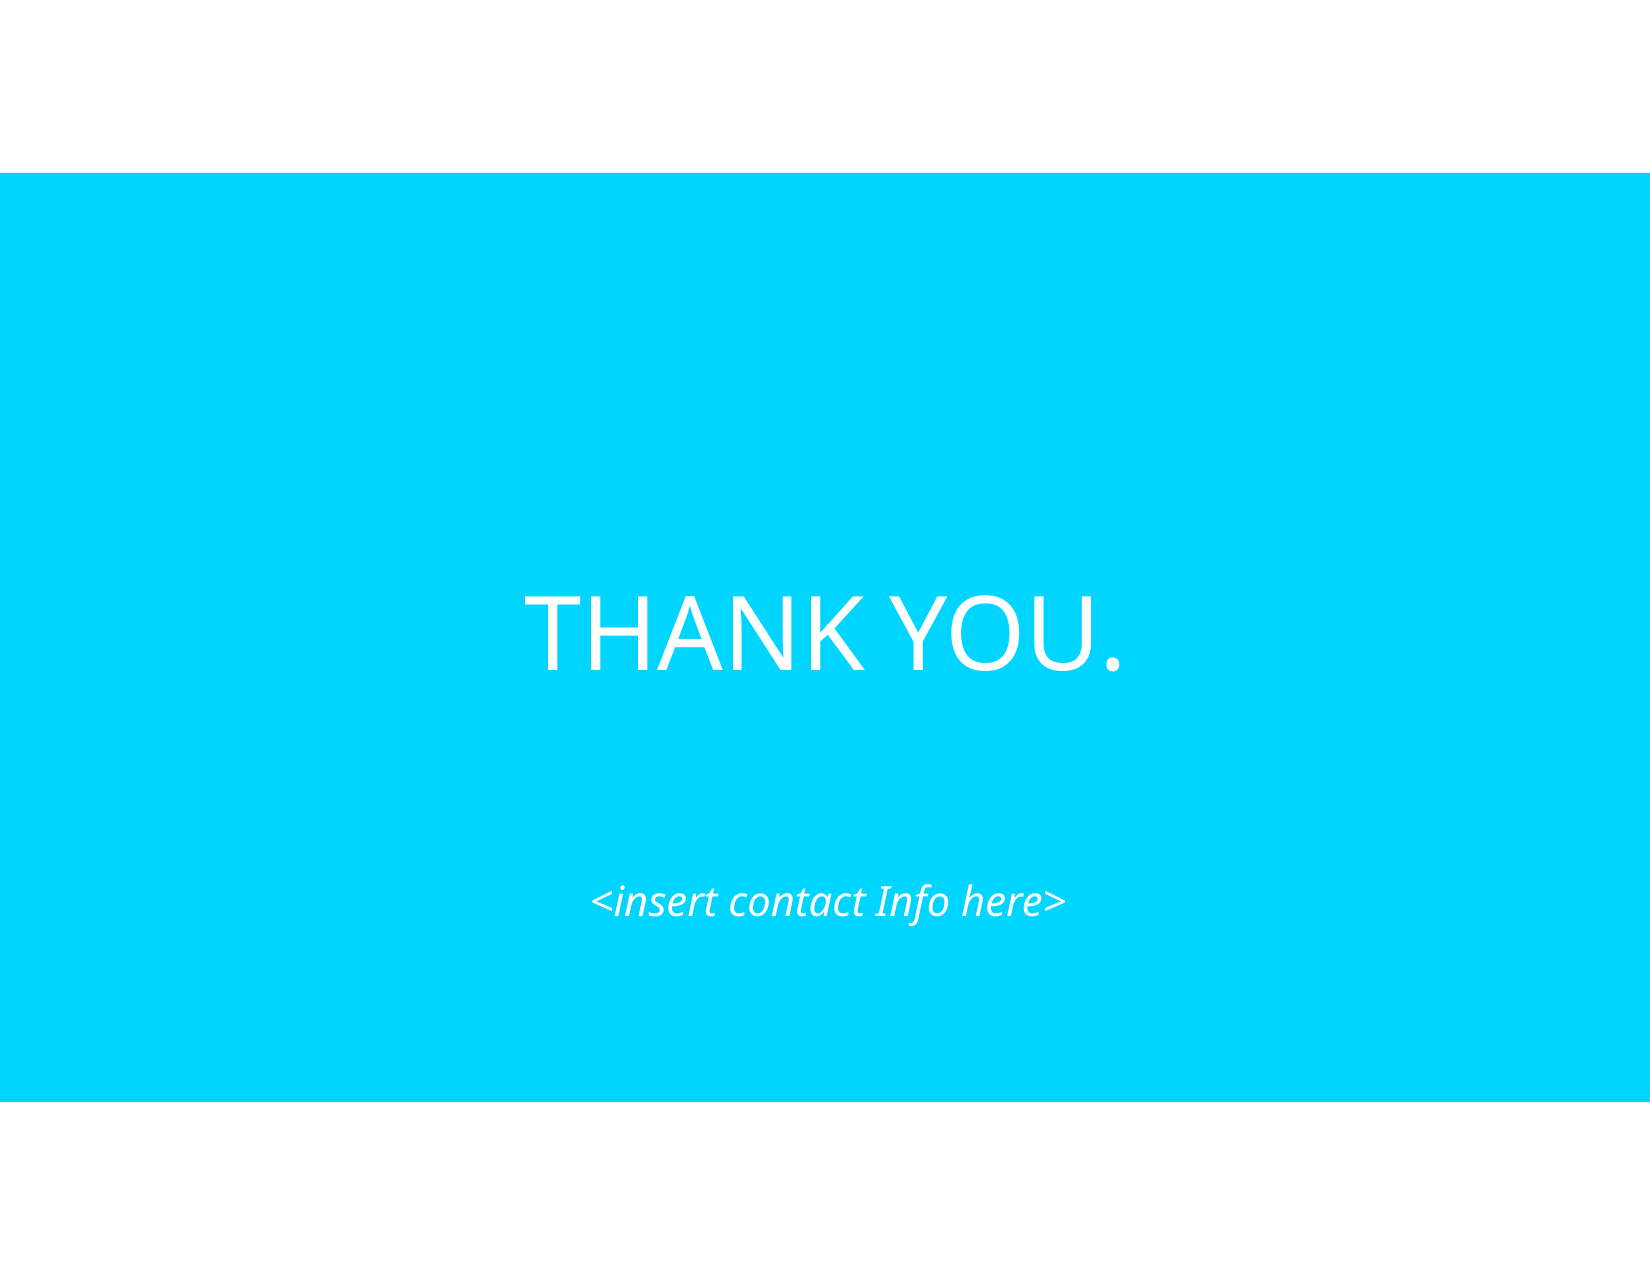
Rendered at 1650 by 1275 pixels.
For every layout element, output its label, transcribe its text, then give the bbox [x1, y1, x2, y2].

text_box [0, 172, 1650, 1103]
text_box <insert contact Info here> [587, 874, 1069, 925]
title THANK YOU. [522, 567, 1128, 780]
